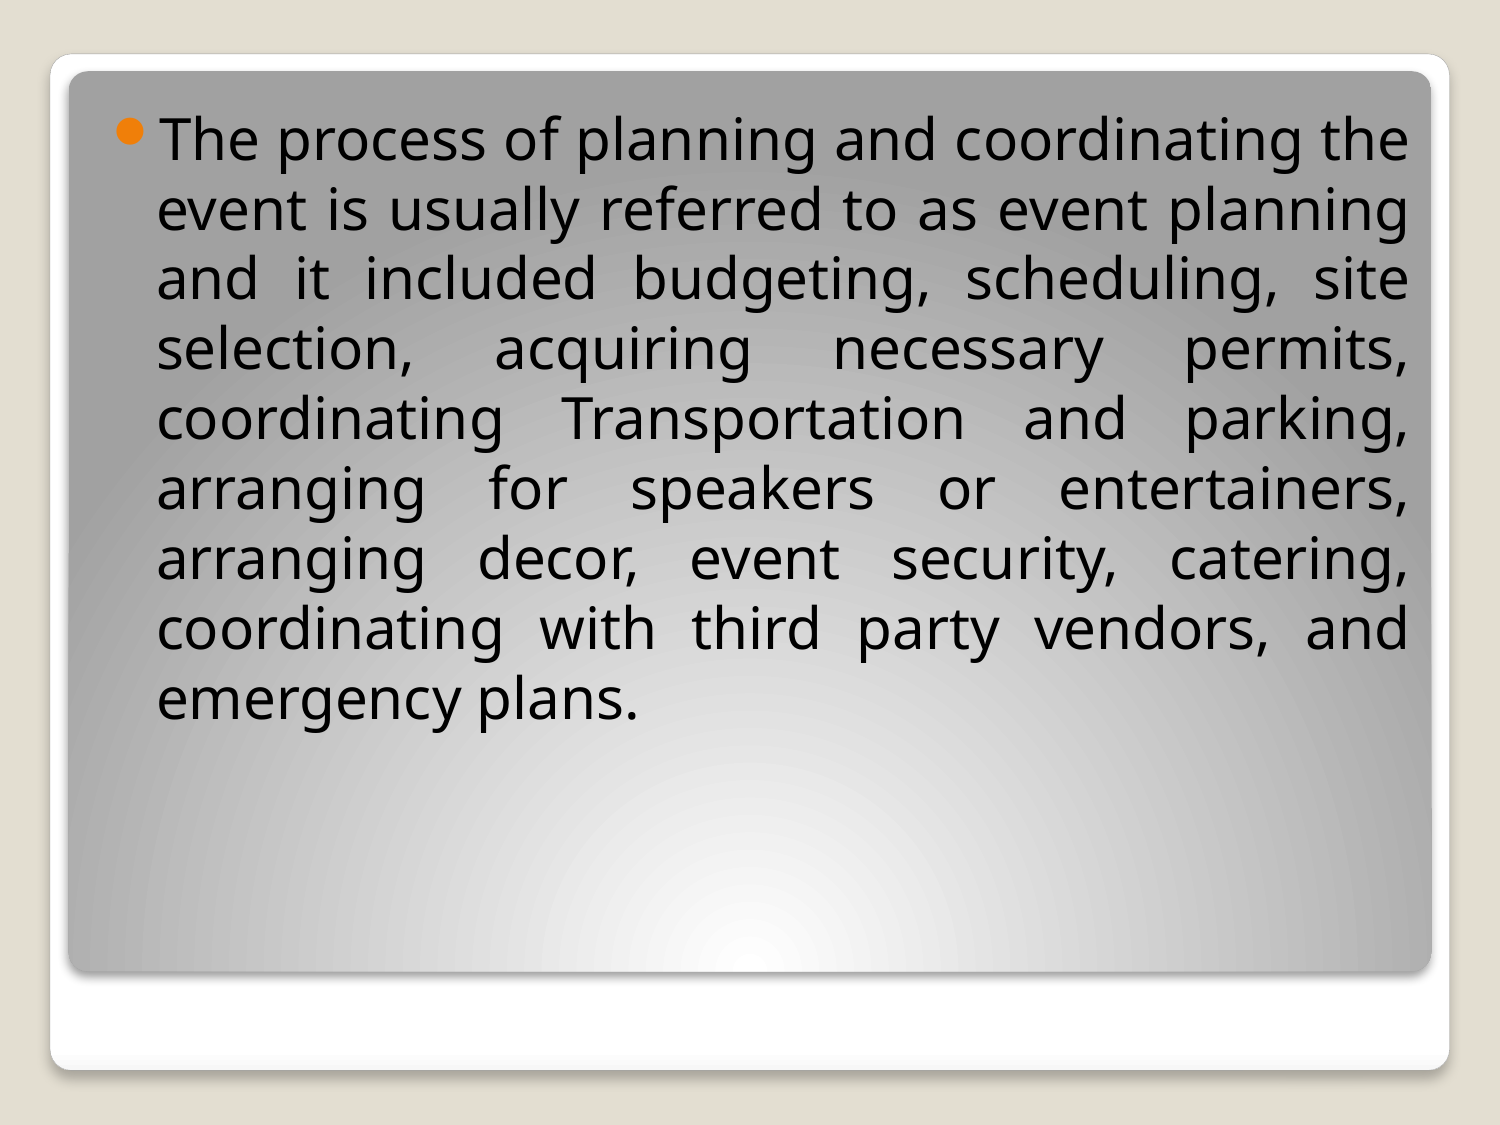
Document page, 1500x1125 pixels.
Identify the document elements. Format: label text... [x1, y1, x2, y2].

list The process of planning and coordinating the event is usually referred to as event planning and it included budgeting, scheduling, site selection, acquiring necessary permits, coordinating Transportation and parking, arranging for speakers or entertainers, arranging decor, event security, catering, coordinating with third party vendors, and emergency plans. [82, 86, 1425, 774]
